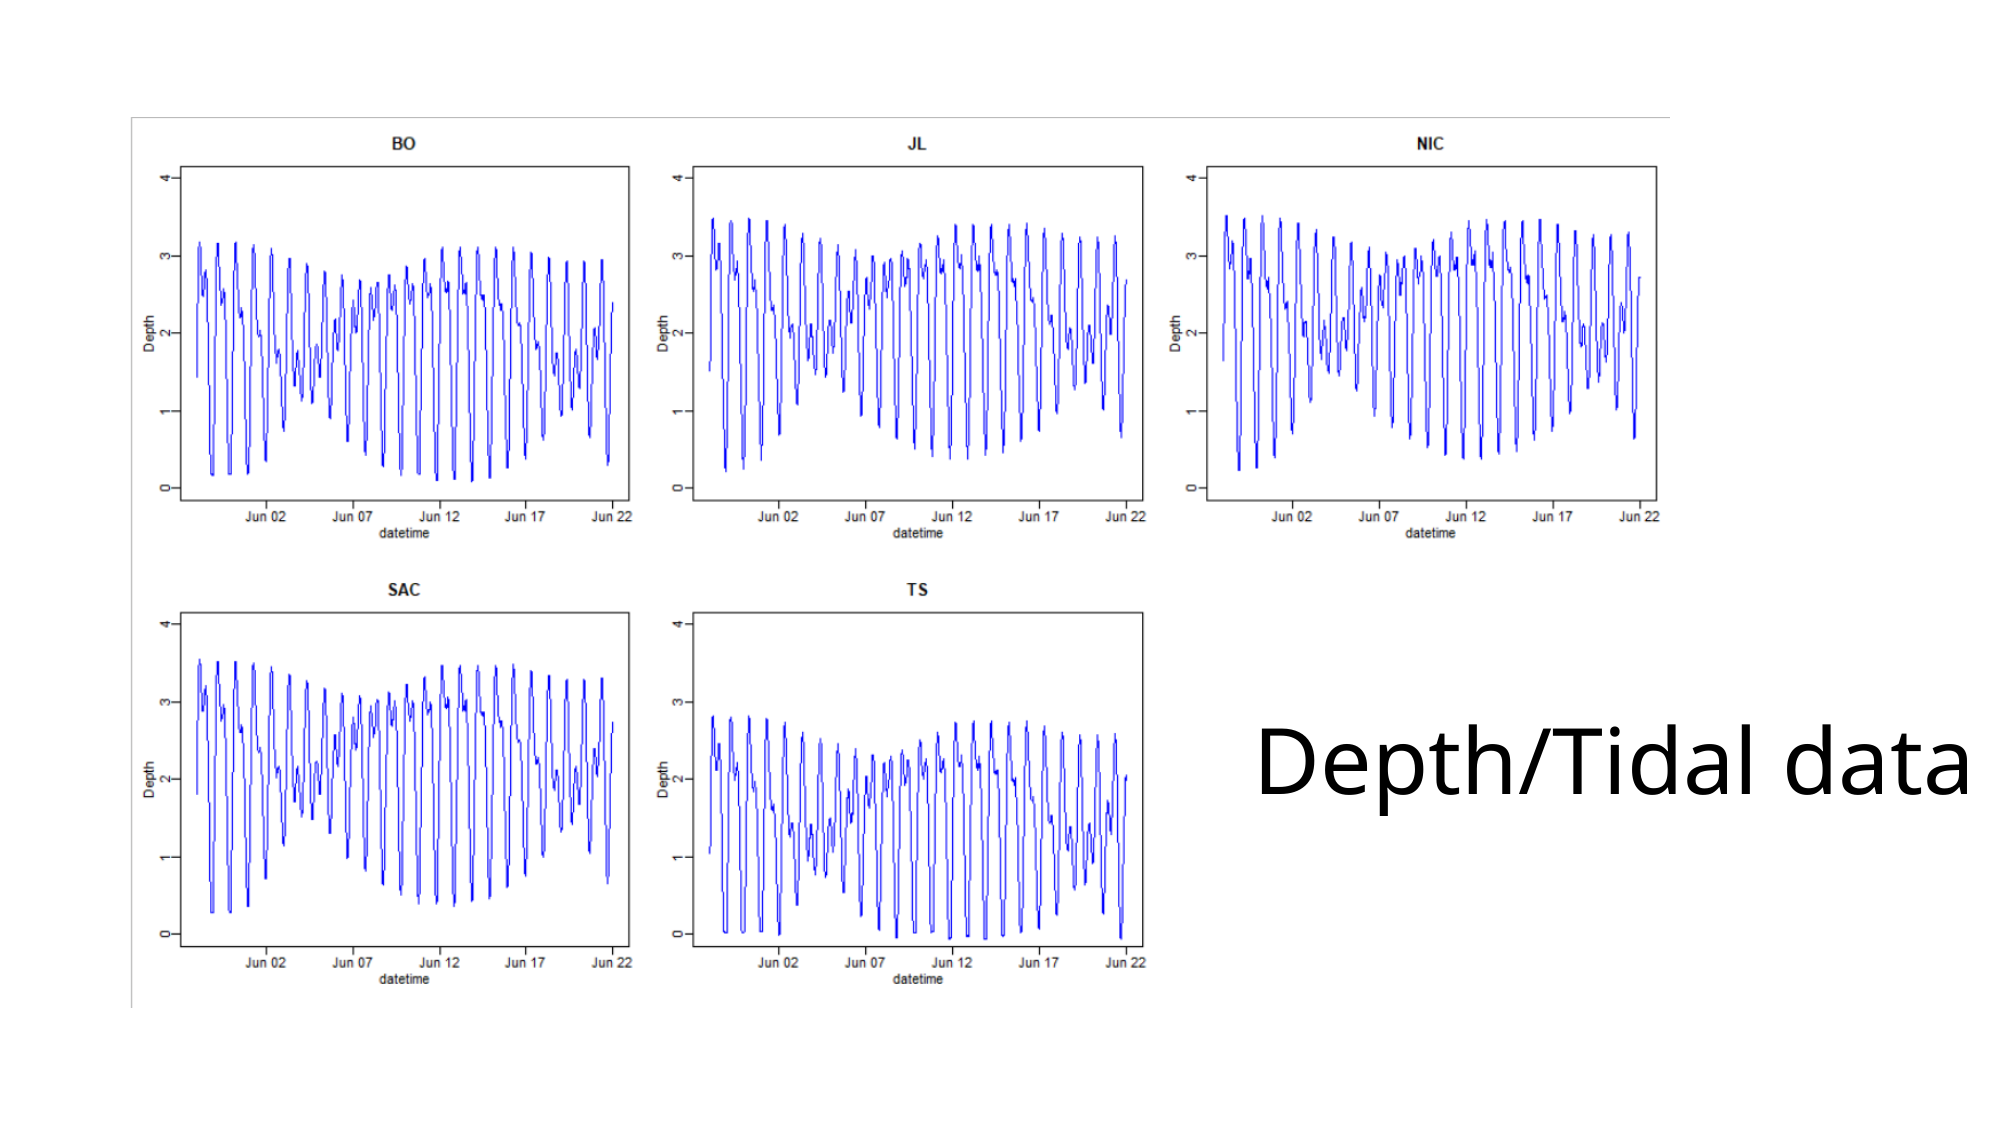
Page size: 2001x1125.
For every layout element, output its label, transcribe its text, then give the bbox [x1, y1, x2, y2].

picture [130, 117, 1670, 1008]
title Depth/Tidal data [1670, 656, 2000, 874]
